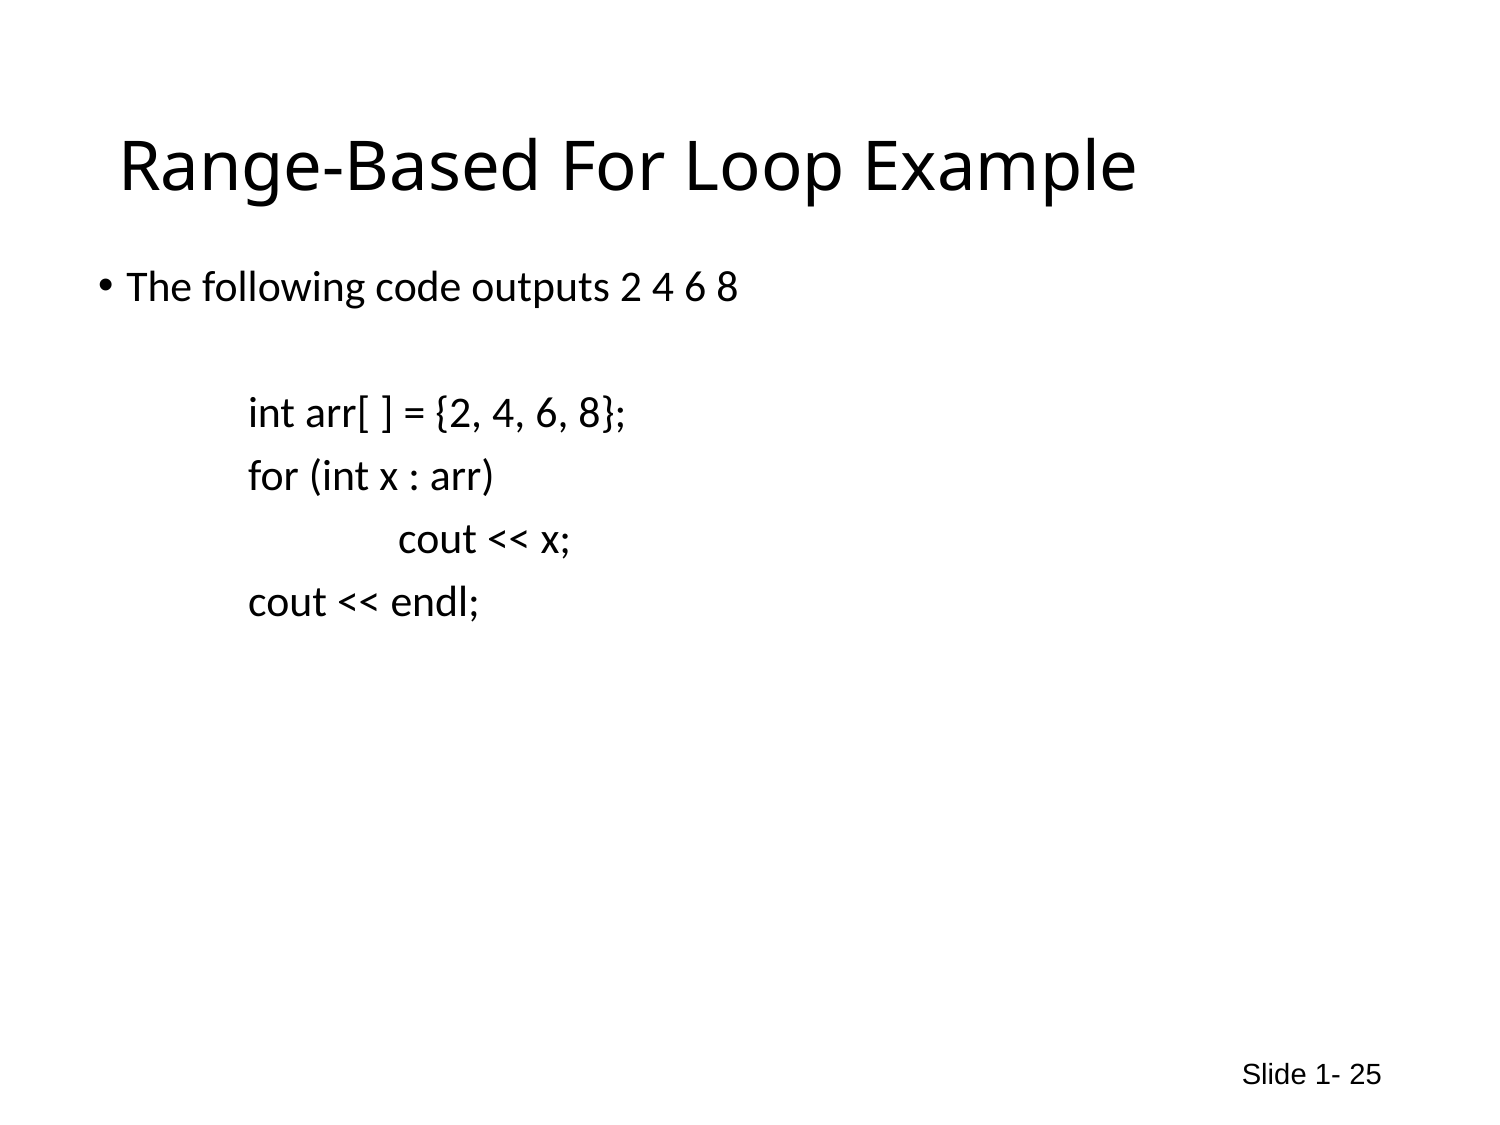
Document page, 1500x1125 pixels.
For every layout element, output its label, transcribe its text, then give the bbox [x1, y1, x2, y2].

slide_number Slide 1- 25 [1059, 1042, 1397, 1103]
title Range-Based For Loop Example [103, 59, 1397, 256]
list The following code outputs 2 4 6 8 int arr[ ] = {2, 4, 6, 8}; for (int x : arr) cout << x; cout << endl; [83, 256, 1444, 700]
